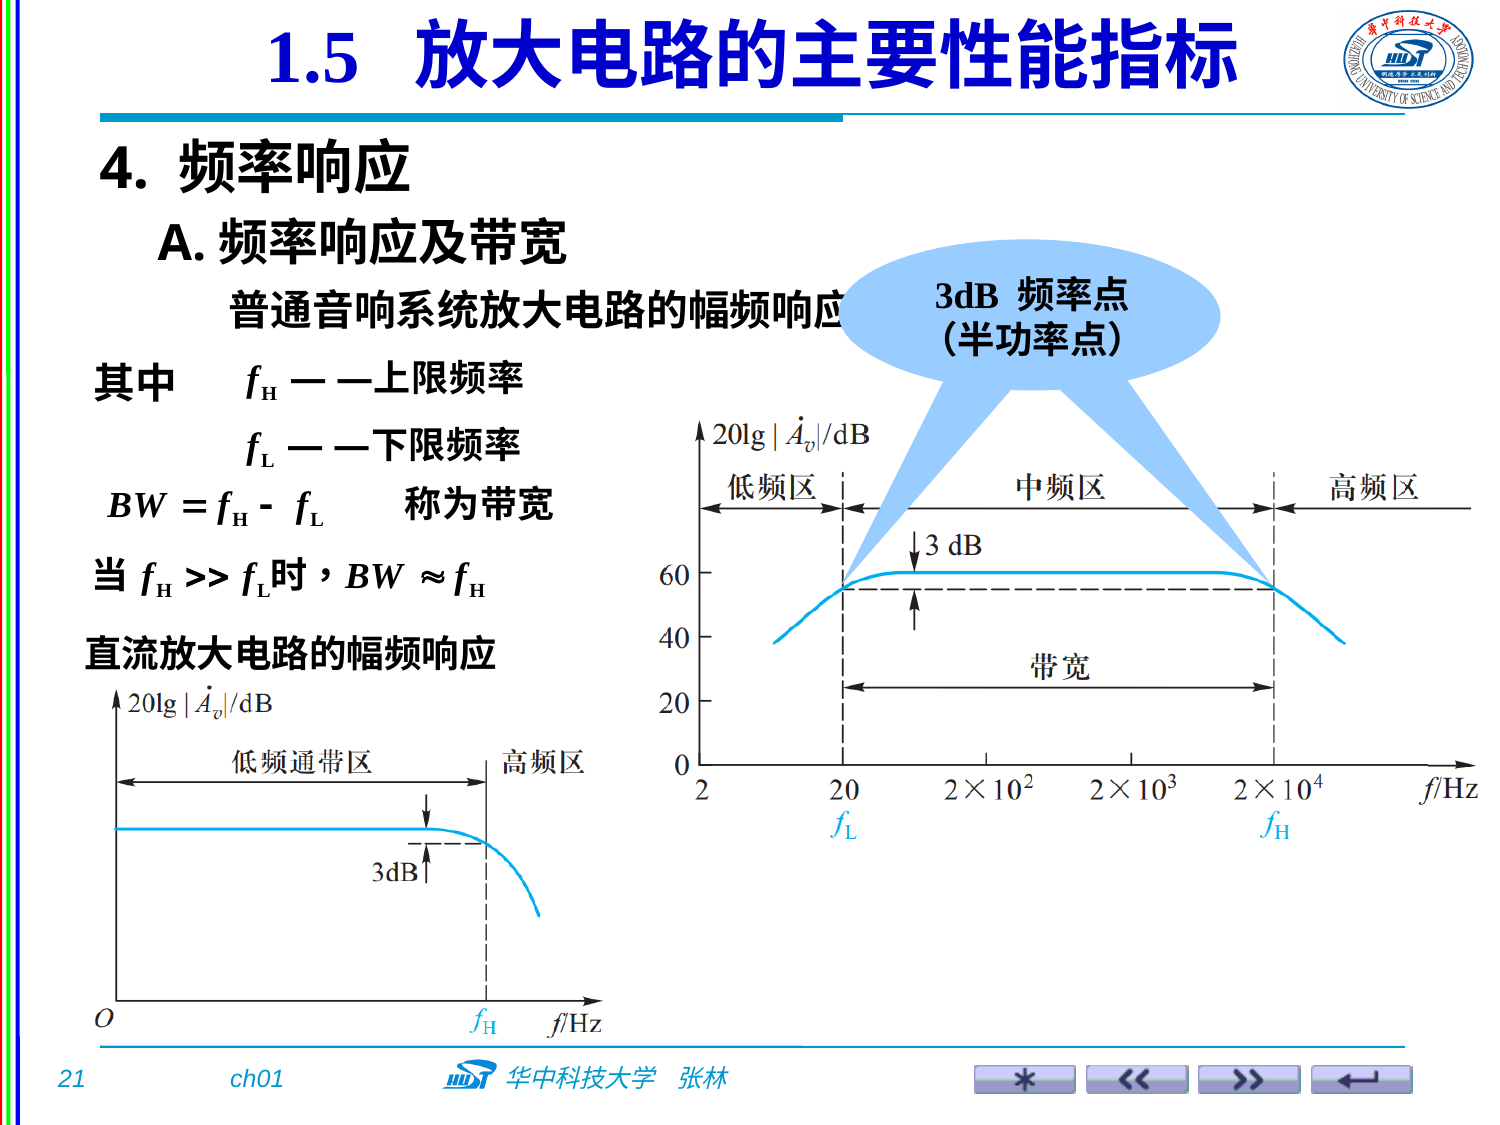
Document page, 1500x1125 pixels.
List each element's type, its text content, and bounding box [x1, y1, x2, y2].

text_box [232, 421, 530, 475]
text_box 直流放大电路的幅频响应 [69, 613, 646, 683]
text_box A.频率响应及带宽 [142, 190, 715, 278]
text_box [99, 480, 558, 535]
picture [974, 1065, 1076, 1094]
picture [651, 408, 1486, 847]
text_box 1.5 放大电路的主要性能指标 [212, 0, 1294, 105]
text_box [232, 354, 530, 409]
picture [89, 679, 616, 1044]
text_box 其中 [78, 338, 217, 414]
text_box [838, 238, 1221, 392]
text_box 普通音响系统放大电路的幅频响应 [214, 271, 833, 342]
text_box 4. 频率响应 [84, 122, 653, 208]
picture [1340, 7, 1479, 111]
picture [1198, 1065, 1301, 1094]
picture [1086, 1065, 1189, 1094]
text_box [88, 551, 493, 605]
picture [441, 1059, 497, 1089]
picture [1311, 1065, 1413, 1094]
